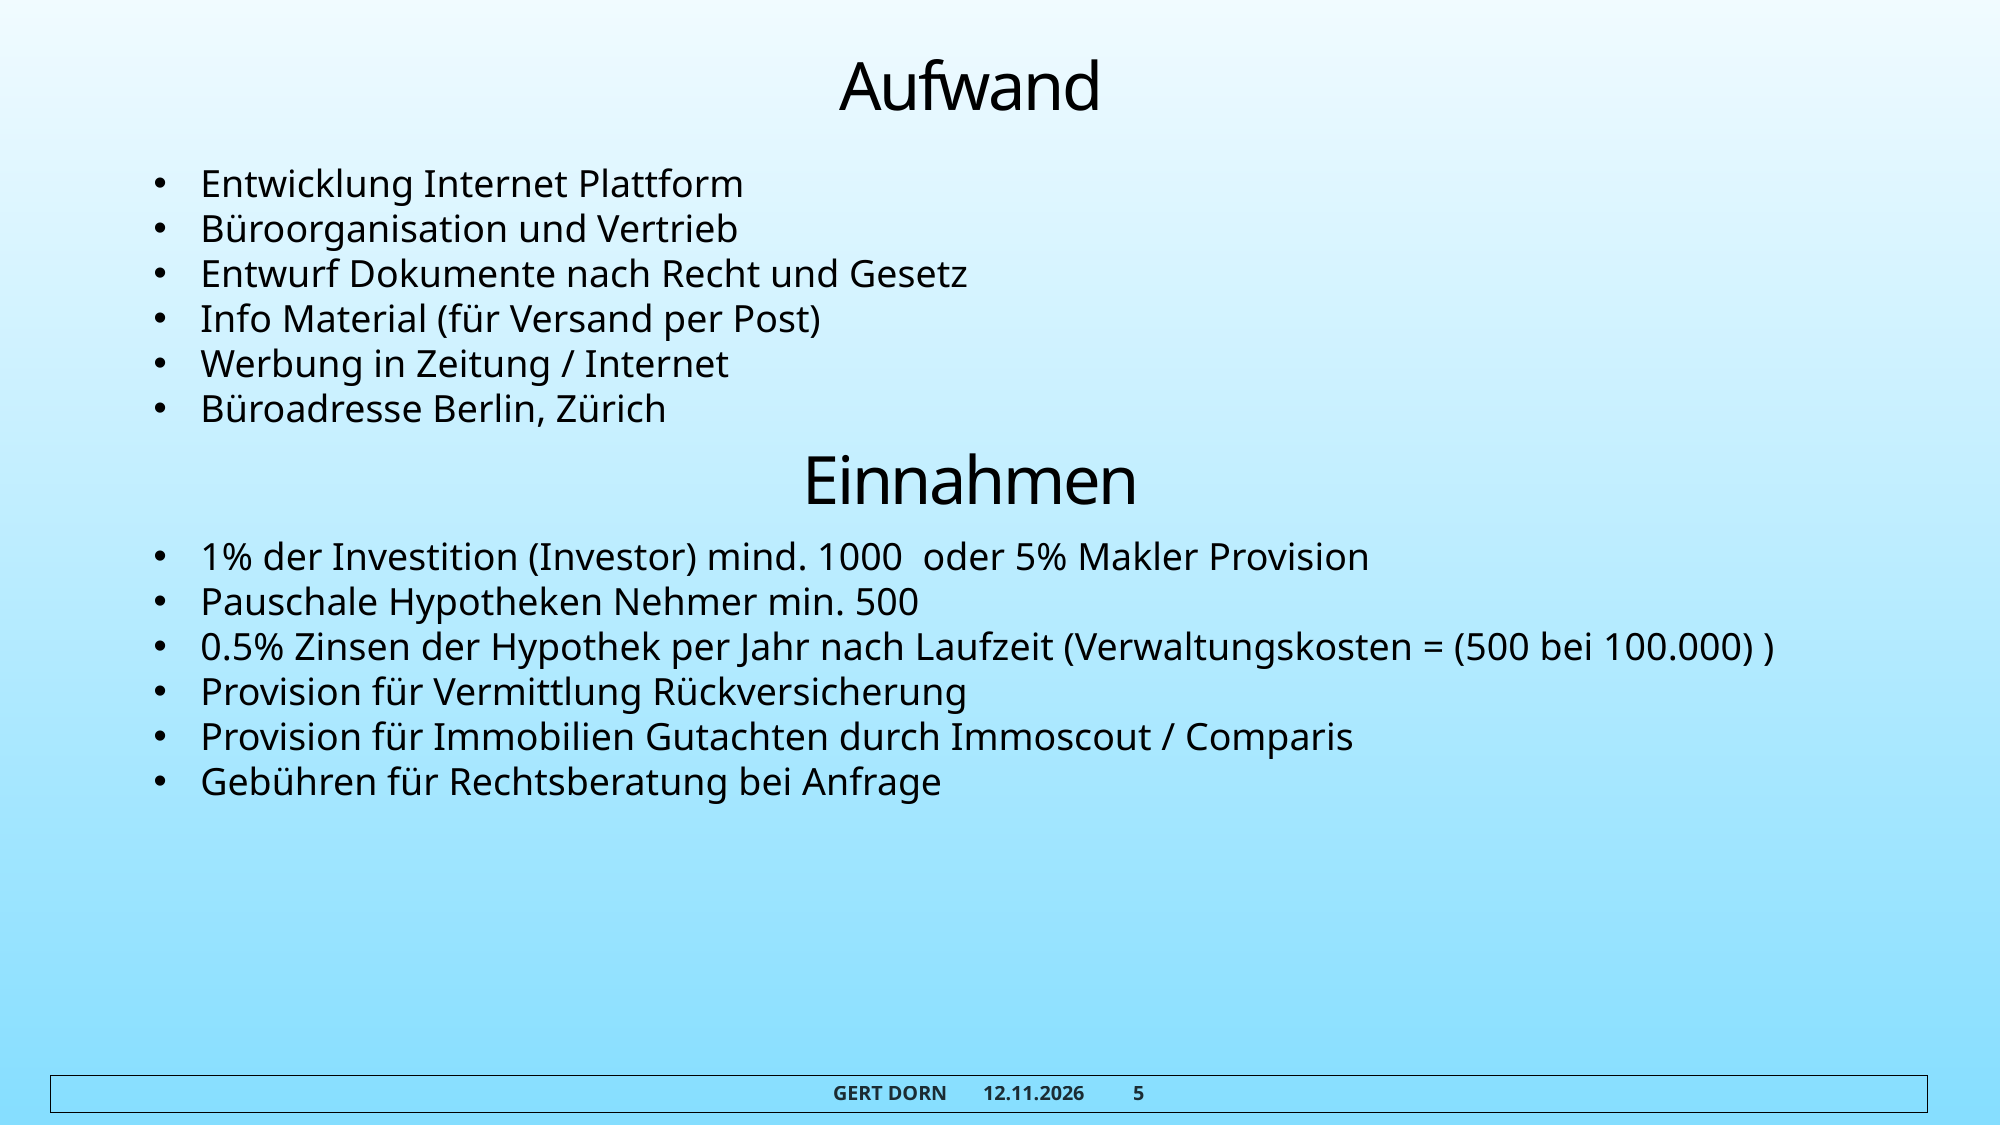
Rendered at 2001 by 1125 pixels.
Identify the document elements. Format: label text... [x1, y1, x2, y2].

footer Gert Dorn 31.08.2016 5 [50, 1075, 1928, 1113]
text_box 1% der Investition (Investor) mind. 1000 oder 5% Makler Provision Pauschale Hypotheken Nehmer min. 500 0.5% Zinsen der Hypothek per Jahr nach Laufzeit (Verwaltungskosten = (500 bei 100.000) ) Provision für Vermittlung Rückversicherung Provision für Immobilien Gutachten durch Immoscout / Comparis Gebühren für Rechtsberatung bei Anfrage [138, 526, 1804, 811]
text_box Entwicklung Internet Plattform Büroorganisation und Vertrieb Entwurf Dokumente nach Recht und Gesetz Info Material (für Versand per Post) Werbung in Zeitung / Internet Büroadresse Berlin, Zürich [138, 152, 1804, 424]
title Aufwand [138, 30, 1804, 132]
text_box Einnahmen [138, 424, 1804, 526]
